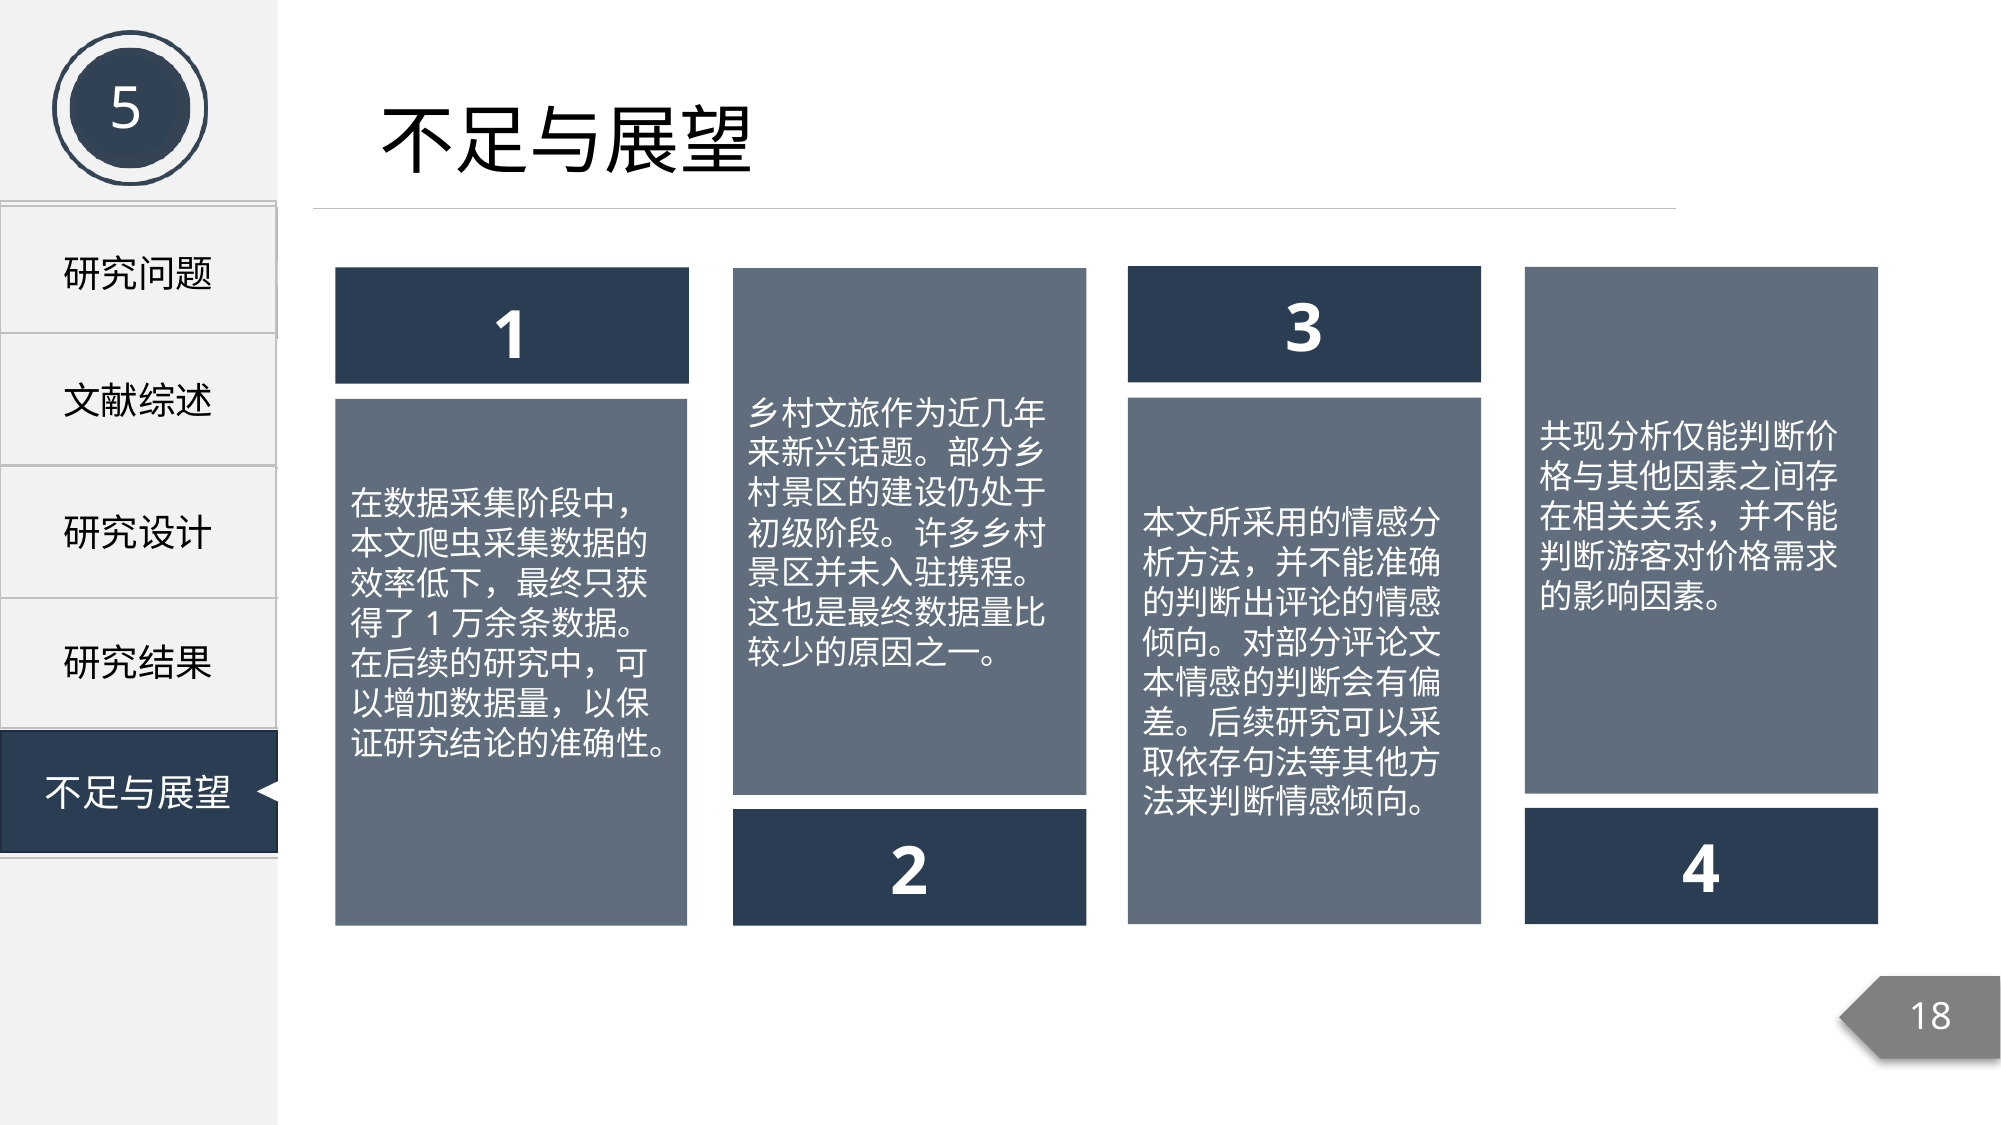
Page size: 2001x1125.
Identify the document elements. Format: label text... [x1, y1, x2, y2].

text_box 研究问题 [0, 200, 277, 205]
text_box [335, 267, 689, 926]
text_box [1524, 266, 1879, 925]
text_box 研究问题 [0, 205, 277, 332]
text_box 文献综述 [0, 332, 277, 467]
text_box 研究结果 [0, 599, 277, 729]
text_box 研究设计 [0, 467, 277, 599]
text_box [733, 268, 1087, 926]
text_box 5 [74, 53, 178, 158]
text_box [0, 730, 283, 852]
text_box 不足与展望 [364, 85, 770, 190]
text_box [1127, 265, 1482, 925]
